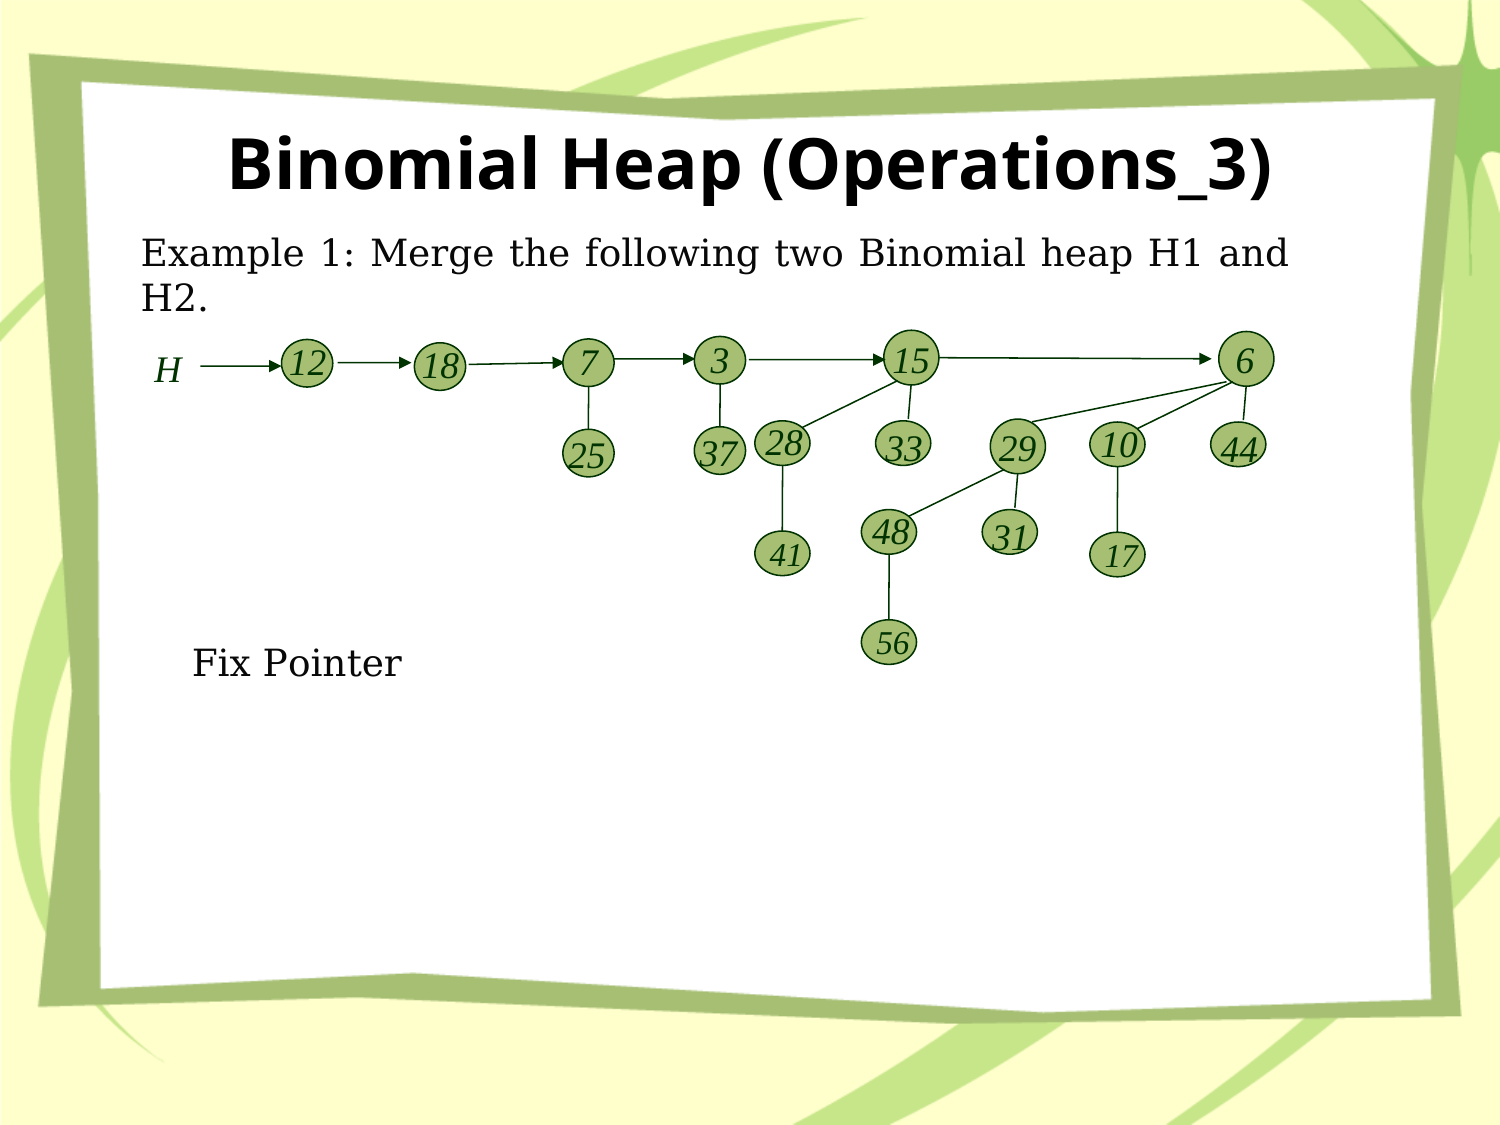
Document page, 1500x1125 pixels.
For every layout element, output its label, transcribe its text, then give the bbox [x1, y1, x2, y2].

text_box Example 1: Merge the following two Binomial heap H1 and H2. [125, 221, 1306, 315]
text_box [139, 328, 1292, 670]
picture [0, 0, 1500, 1125]
text_box Fix Pointer [177, 670, 526, 692]
title Binomial Heap (Operations_3) [75, 101, 1425, 220]
